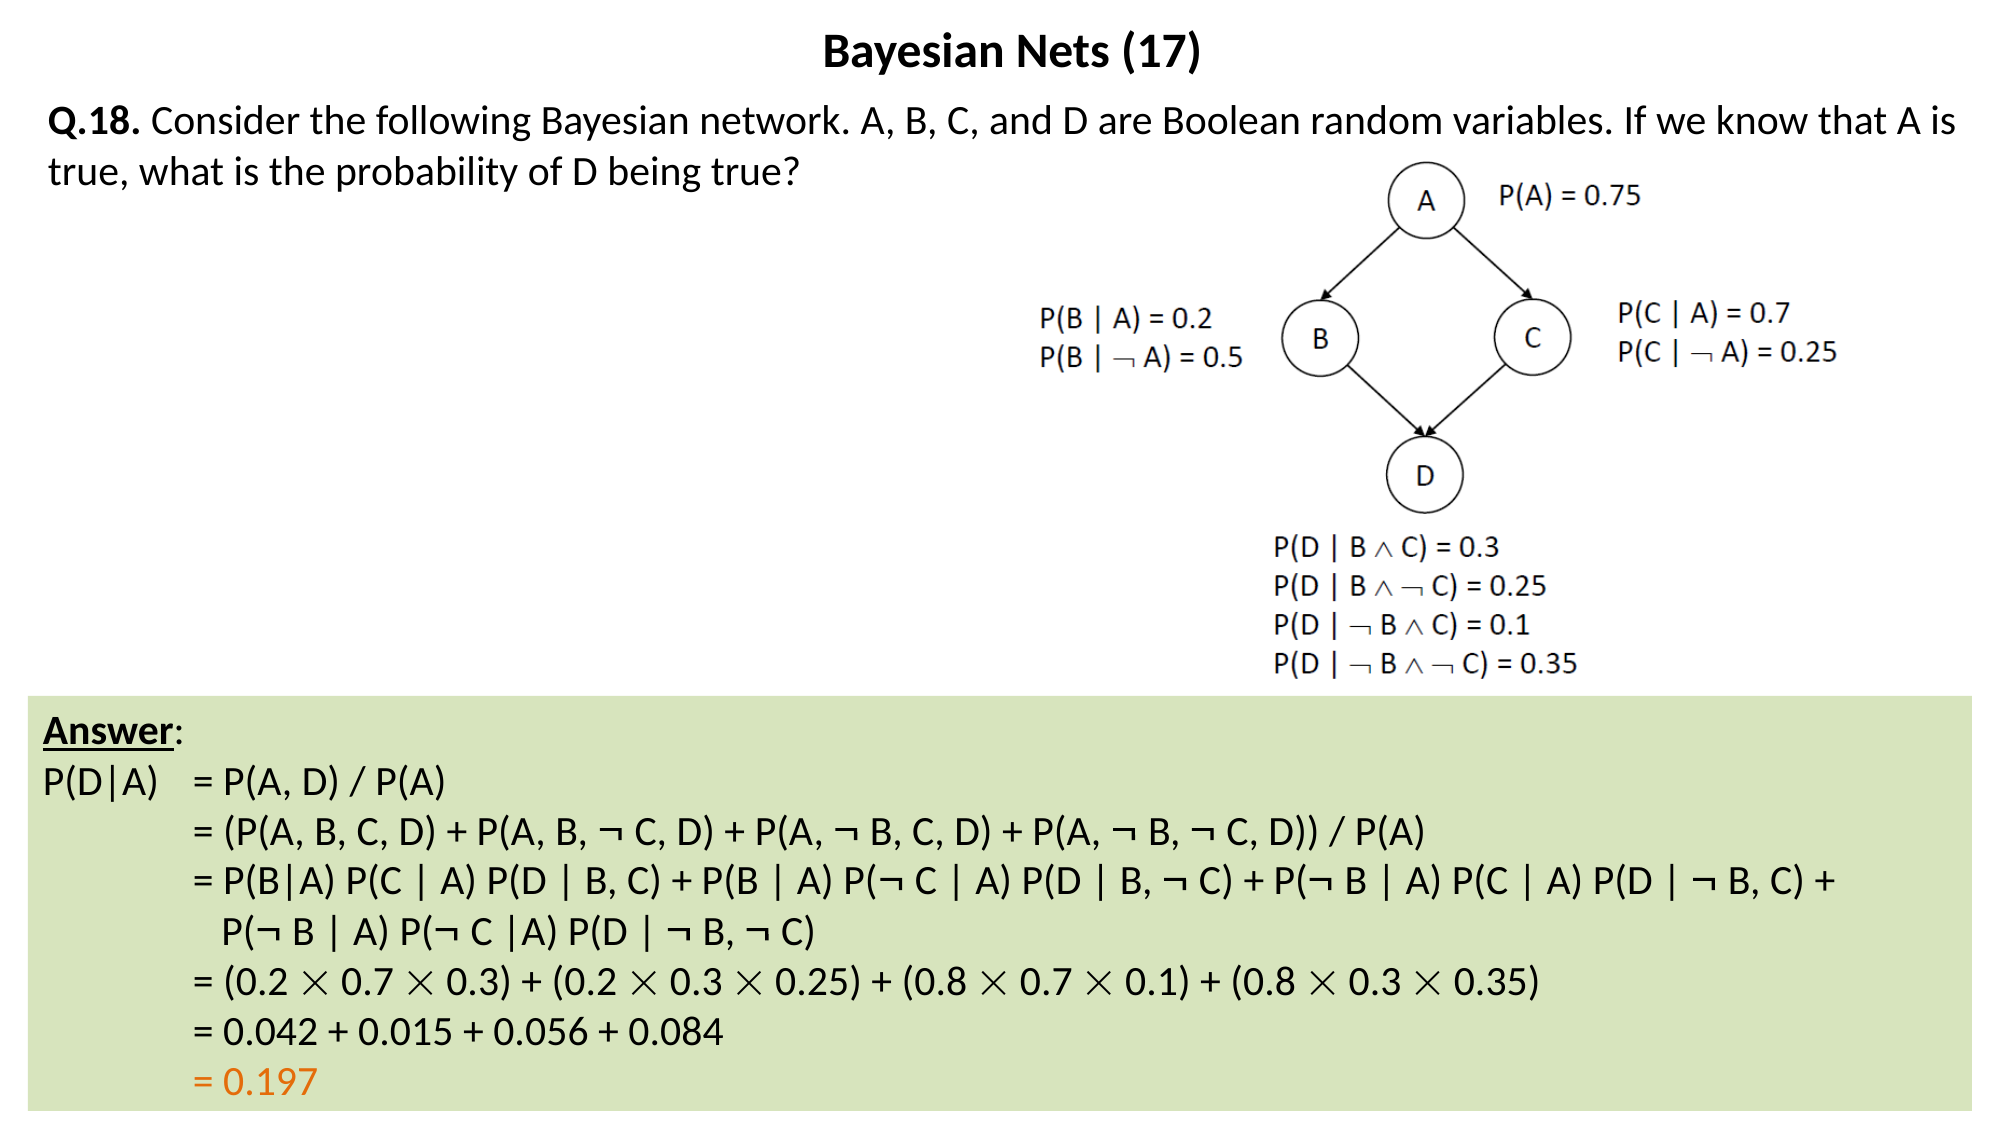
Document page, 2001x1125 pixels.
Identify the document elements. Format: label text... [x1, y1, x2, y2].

title Bayesian Nets (17) [112, 10, 1913, 85]
list Q.18. Consider the following Bayesian network. A, B, C, and D are Boolean random variables. If we know that A is true, what is the probability of D being true? [32, 85, 1982, 1080]
picture [1024, 160, 1842, 681]
text_box Answer: P(D|A) = P(A, D) / P(A) = (P(A, B, C, D) + P(A, B,  C, D) + P(A,  B, C, D) + P(A,  B,  C, D)) / P(A) = P(B|A) P(C | A) P(D | B, C) + P(B | A) P( C | A) P(D | B,  C) + P( B | A) P(C | A) P(D |  B, C) + P( B | A) P( C |A) P(D |  B,  C) = (0.2  0.7  0.3) + (0.2  0.3  0.25) + (0.8  0.7  0.1) + (0.8  0.3  0.35) = 0.042 + 0.015 + 0.056 + 0.084 = 0.197 [27, 695, 1972, 1111]
